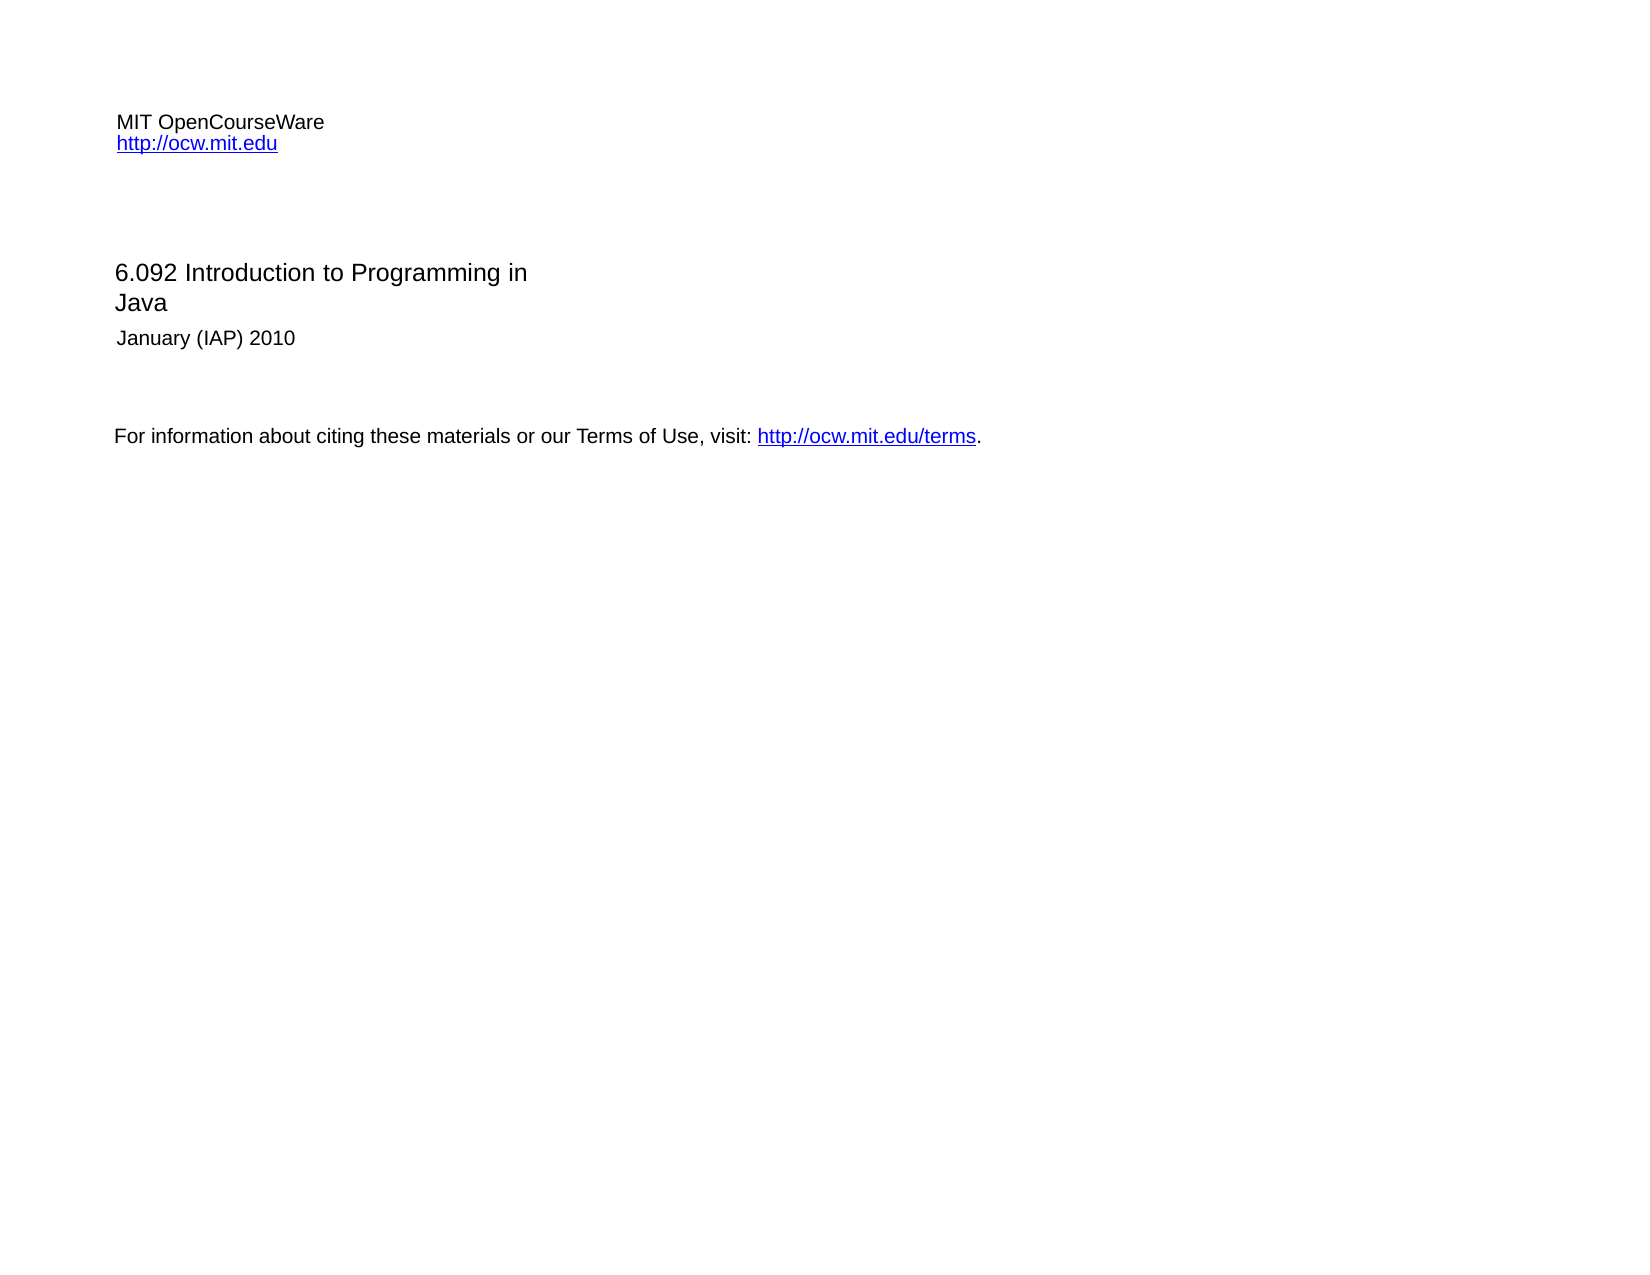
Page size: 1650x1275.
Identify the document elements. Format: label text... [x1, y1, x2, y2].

text_box For information about citing these materials or our Terms of Use, visit: http://ocw.mit.edu/terms. [112, 422, 993, 450]
text_box MIT OpenCourseWare http://ocw.mit.edu [114, 108, 329, 157]
text_box 6.092 Introduction to Programming in Java January (IAP) 2010 [112, 256, 588, 322]
